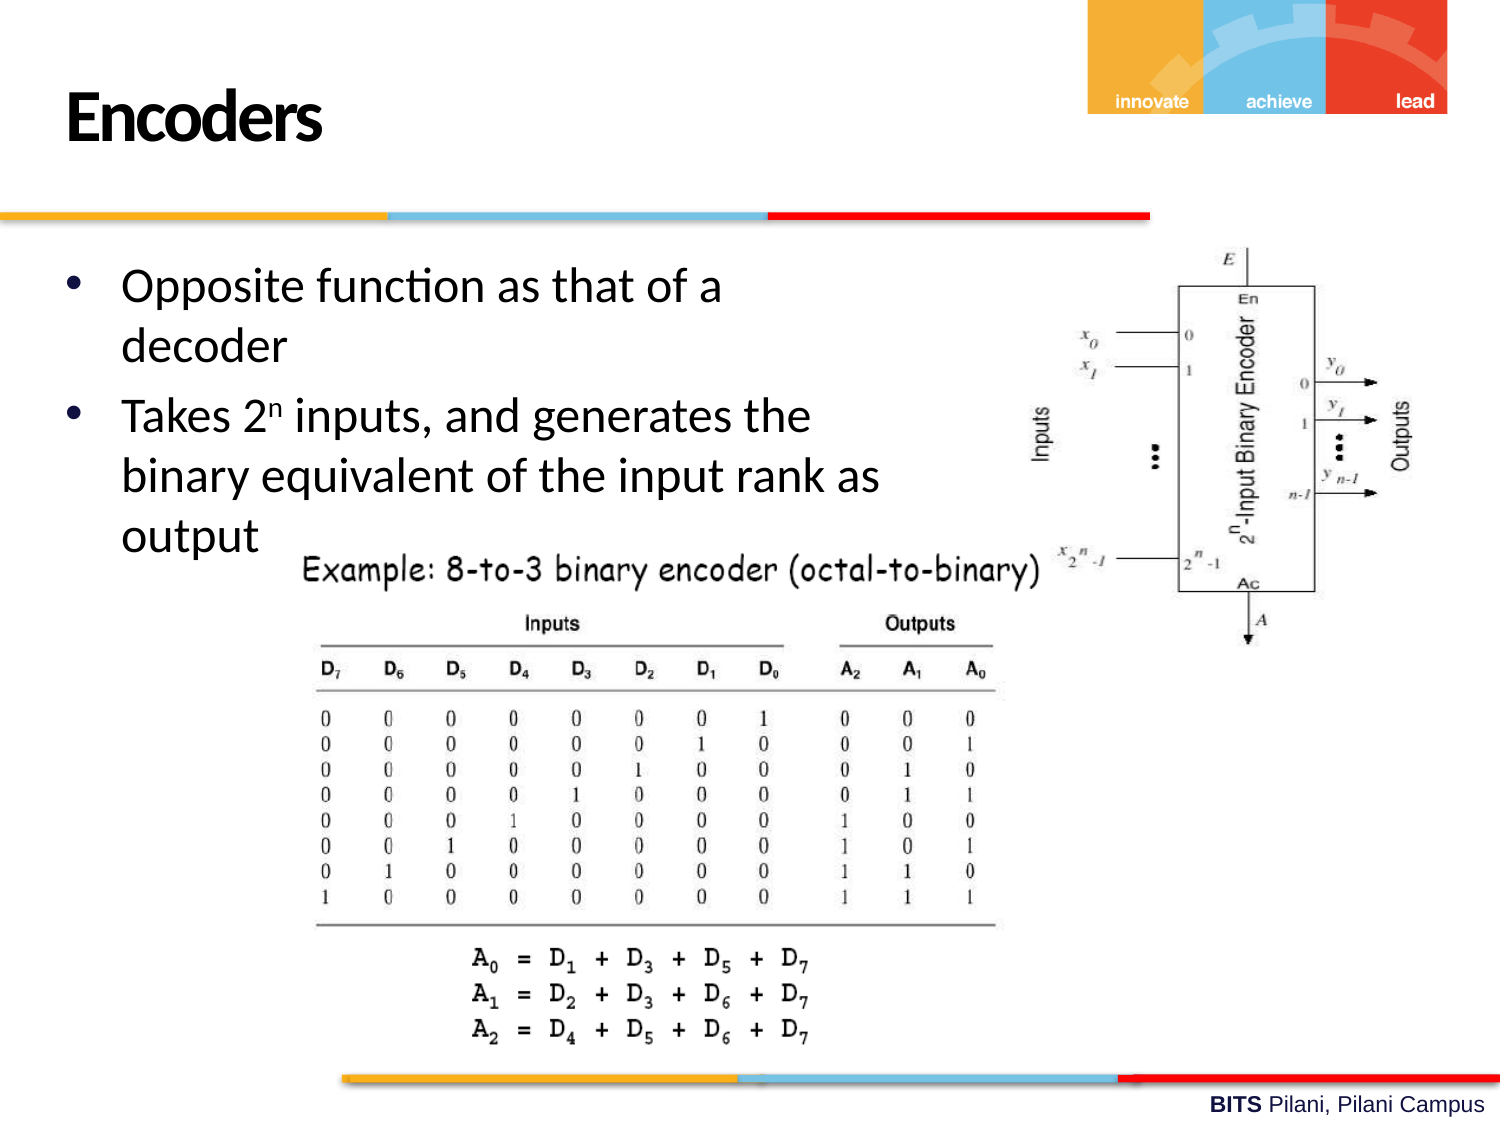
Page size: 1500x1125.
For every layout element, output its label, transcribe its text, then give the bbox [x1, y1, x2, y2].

picture [1087, 0, 1448, 114]
list Encoders [50, 24, 1088, 213]
list Opposite function as that of a decoder Takes 2n inputs, and generates the binary equivalent of the input rank as output [50, 245, 900, 988]
picture [299, 237, 1413, 1061]
